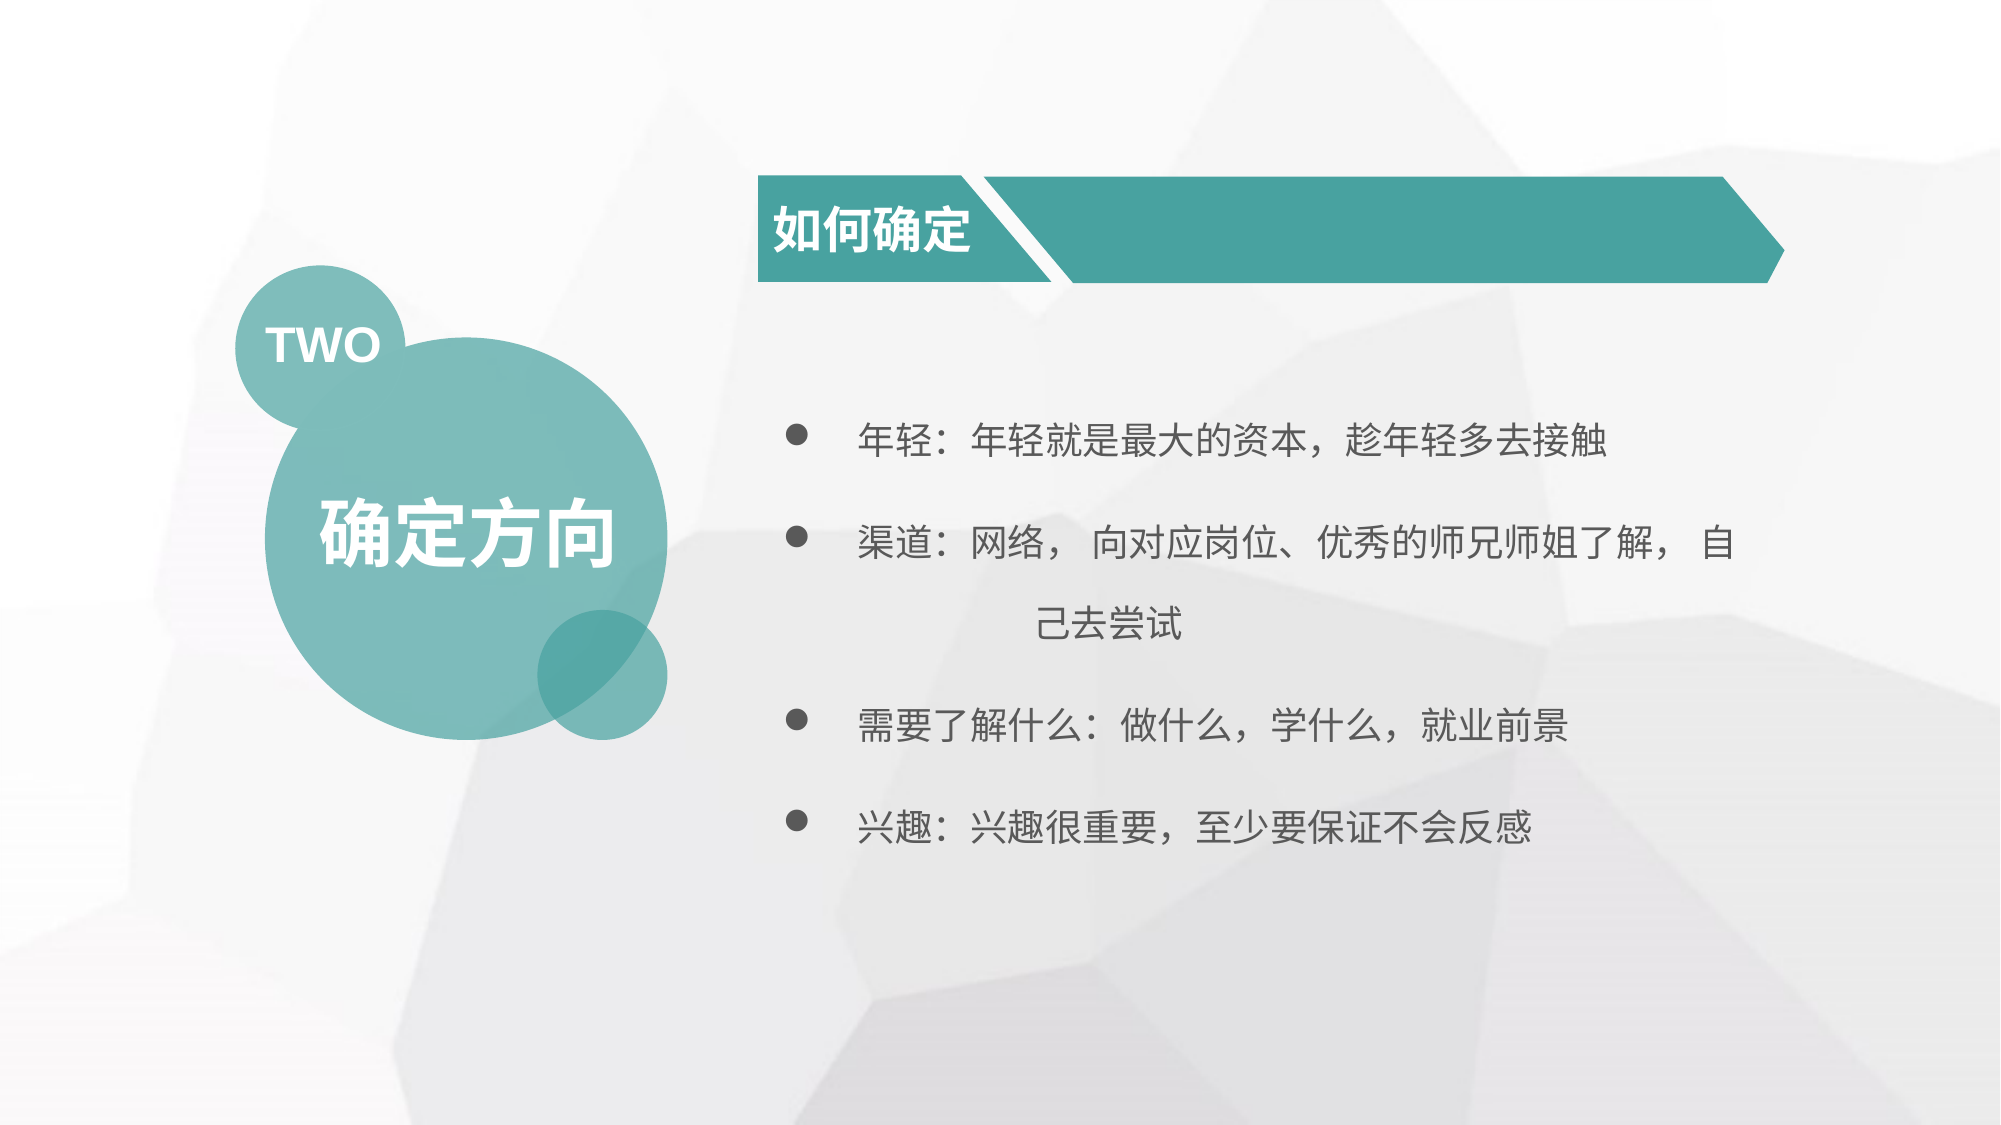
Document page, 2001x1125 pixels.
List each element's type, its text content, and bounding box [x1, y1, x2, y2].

picture [0, 0, 2001, 1125]
text_box 如何确定 [757, 174, 1054, 283]
text_box TWO [250, 305, 419, 440]
list 年轻：年轻就是最大的资本，趁年轻多去接触 渠道：网络， 向对应岗位、优秀的师兄师姐了解， 自 己去尝试 需要了解什么：做什么，学什么，就业前景 兴趣：兴趣很重要，至少要保证不会反感 [767, 307, 1785, 1050]
text_box [235, 265, 393, 396]
text_box [981, 175, 1786, 285]
text_box 确定方向 [263, 443, 674, 619]
